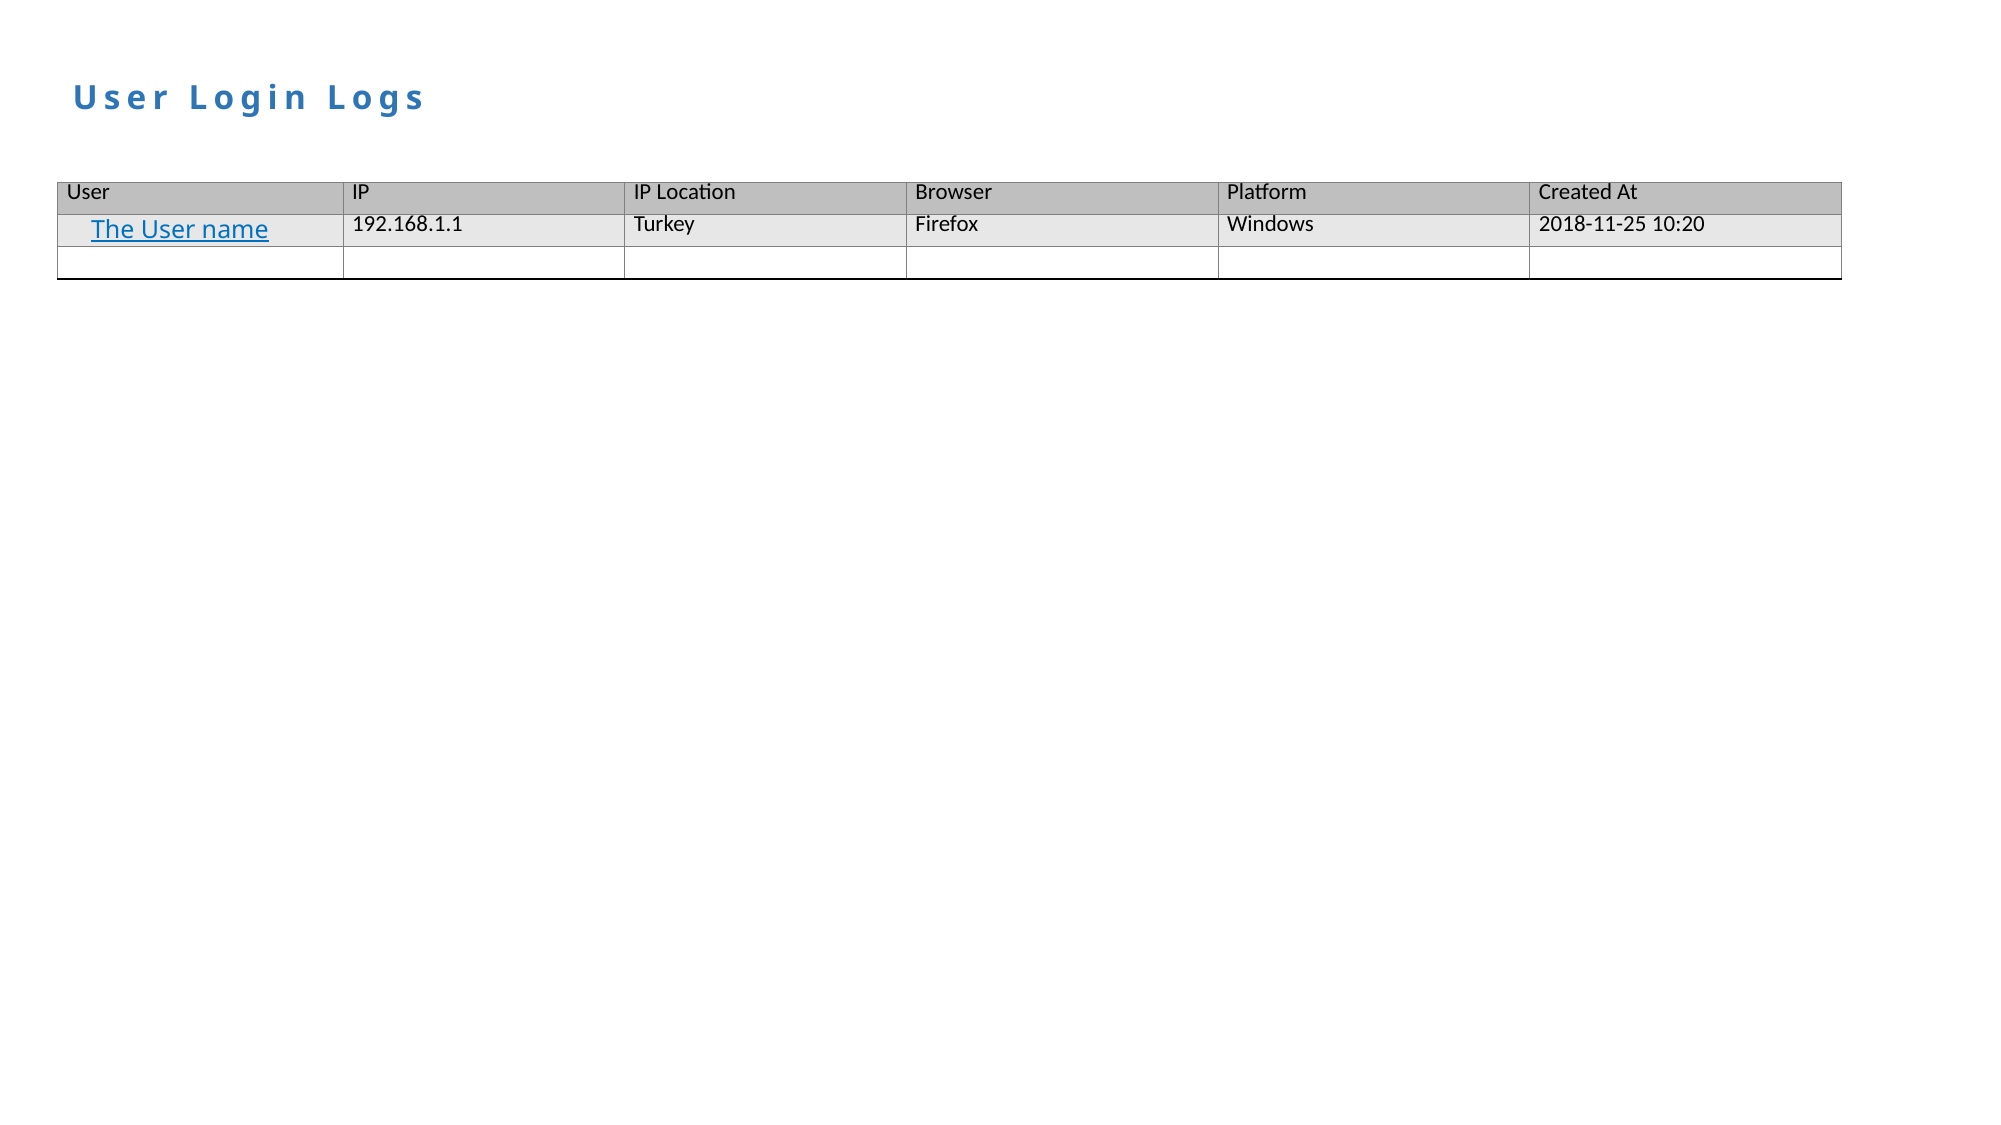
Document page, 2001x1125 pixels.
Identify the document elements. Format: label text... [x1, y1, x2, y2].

text_box The User name [76, 210, 284, 251]
table_cell [58, 215, 76, 246]
table_cell [1219, 247, 1529, 278]
table_cell 2018-11-25 10:20 [1530, 215, 1841, 246]
table_cell [58, 247, 343, 278]
table_cell Turkey [625, 215, 906, 246]
table_cell [907, 247, 1218, 278]
table_header IP Location [625, 183, 906, 214]
table_cell Firefox [907, 215, 1218, 246]
table_header Browser [907, 183, 1218, 214]
table_cell 192.168.1.1 [344, 215, 624, 246]
table_cell [1530, 247, 1841, 278]
table_header Platform [1219, 183, 1529, 214]
table_header Created At [1530, 183, 1841, 214]
text_box User Login Logs [57, 72, 762, 121]
table_header IP [344, 183, 624, 214]
table_cell [344, 247, 624, 278]
table_cell [284, 215, 343, 246]
table_cell [625, 247, 906, 278]
table_header User [58, 183, 343, 214]
table_cell Windows [1219, 215, 1529, 246]
